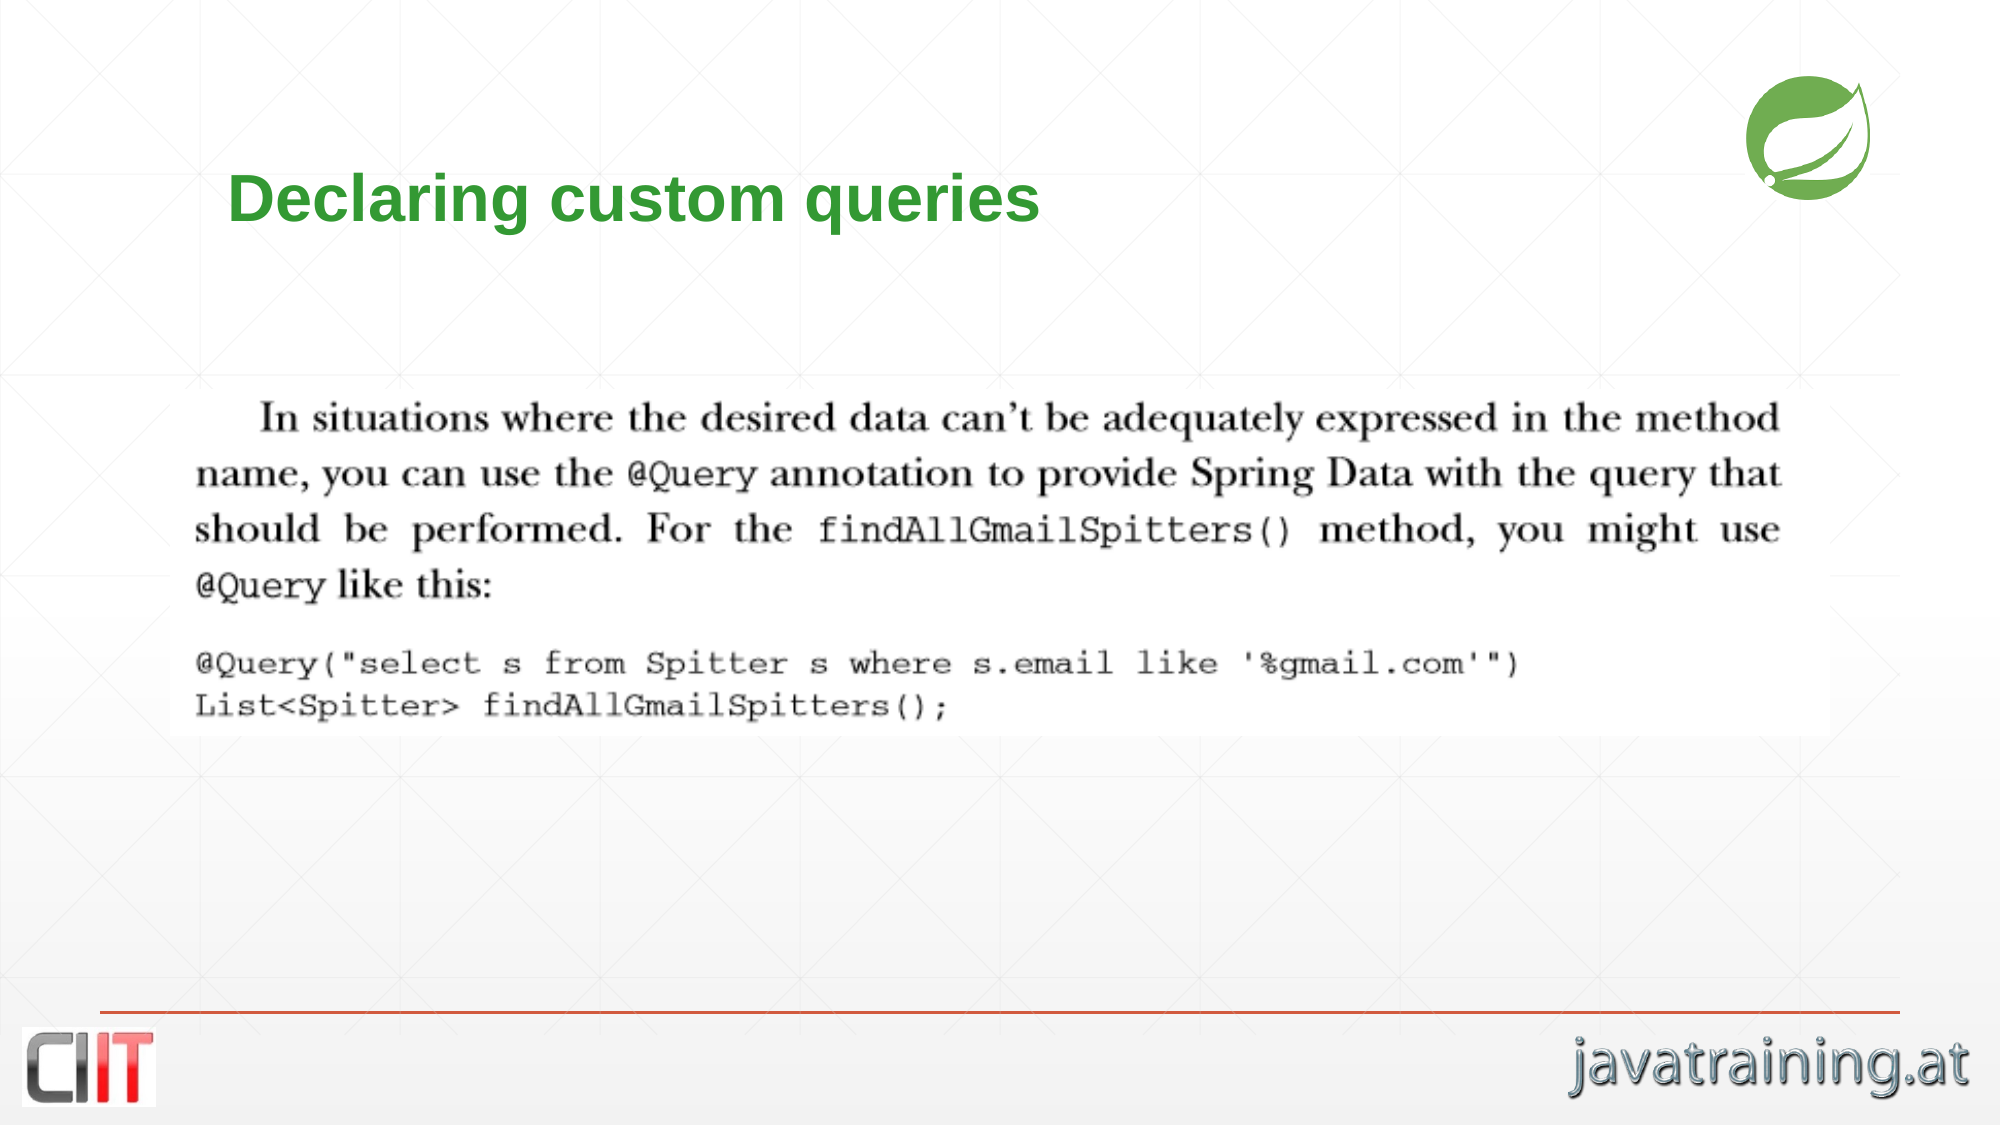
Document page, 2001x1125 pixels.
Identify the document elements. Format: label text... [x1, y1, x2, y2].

picture [1745, 75, 1870, 200]
picture [1564, 1034, 1971, 1102]
title Declaring custom queries [212, 82, 1788, 244]
picture [22, 1027, 156, 1107]
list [170, 389, 1830, 736]
